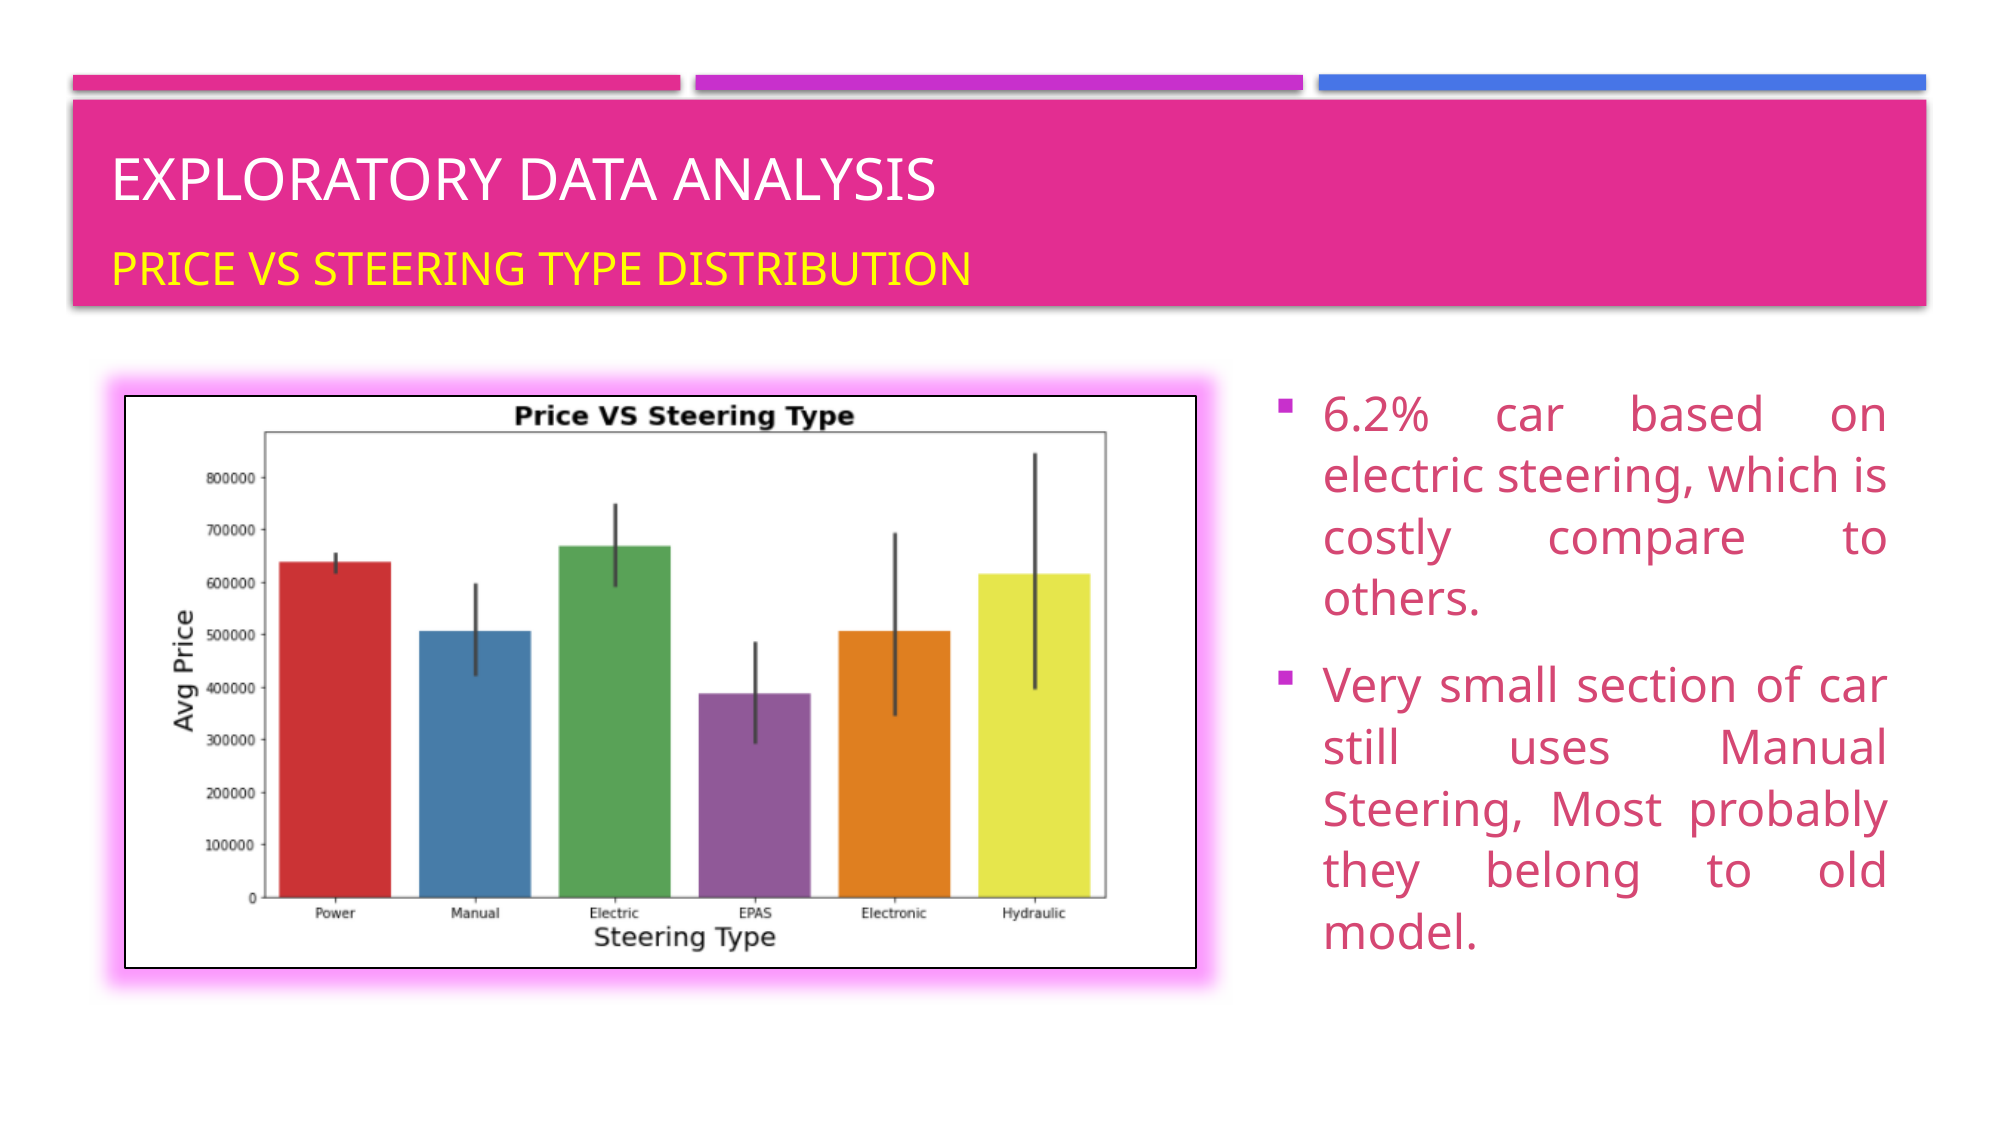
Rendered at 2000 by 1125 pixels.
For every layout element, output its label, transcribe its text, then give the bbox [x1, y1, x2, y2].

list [125, 396, 1196, 968]
list 6.2% car based on electric steering, which is costly compare to others. Very small section of car still uses Manual Steering, Most probably they belong to old model. [1259, 370, 1905, 967]
title Exploratory Data Analysis price VS STEERING TYPE DISTRIBUTION [95, 78, 1905, 302]
